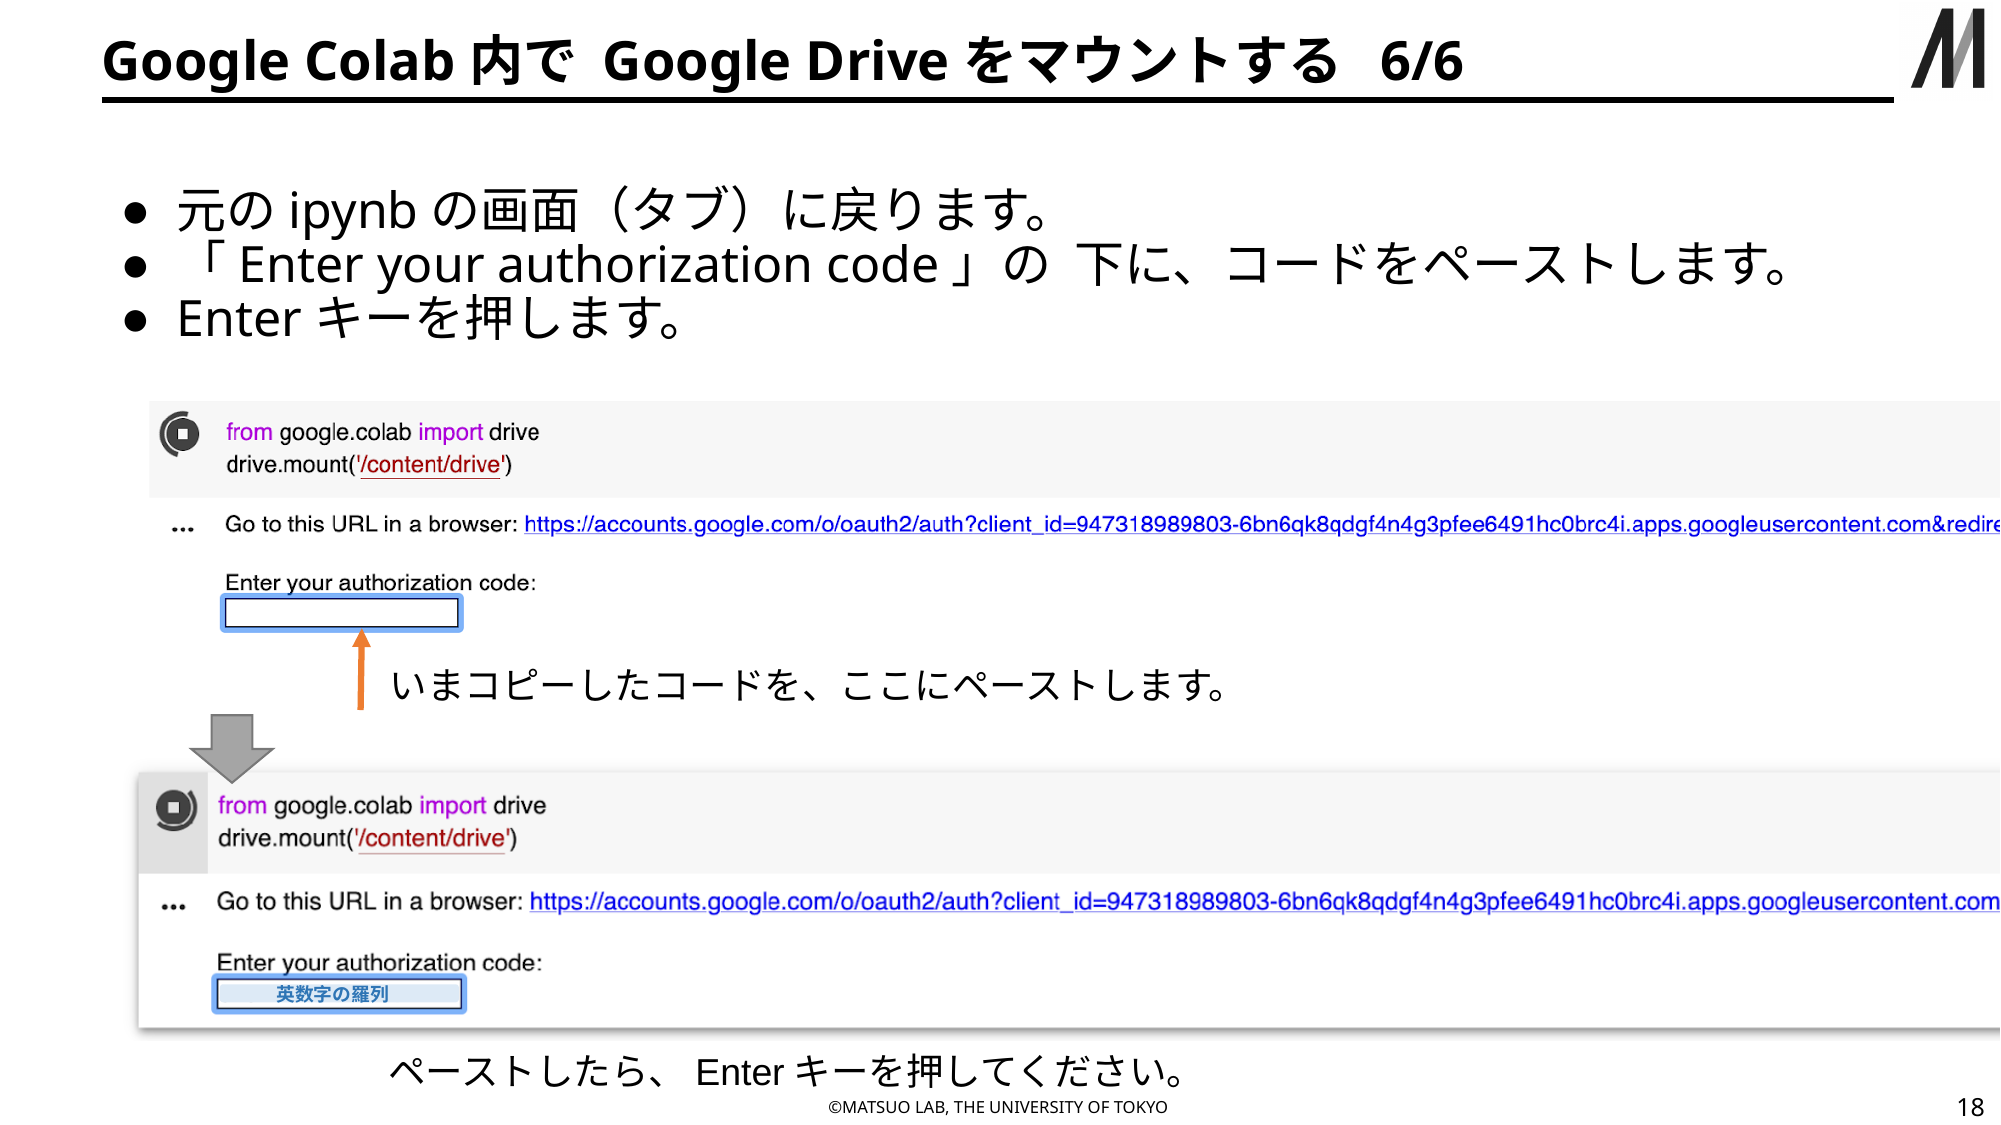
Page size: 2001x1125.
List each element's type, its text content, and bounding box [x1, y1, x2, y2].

text_box [191, 715, 273, 752]
text_box ペーストしたら、Enterキーを押してください。 [373, 1052, 1309, 1101]
slide_number ‹#› [1907, 1091, 2000, 1125]
list 元のipynbの画面（タブ）に戻ります。 「Enter your authorization code」の 下に、コードをペーストします。 Enterキーを押します。 [101, 185, 1894, 824]
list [133, 366, 2000, 638]
picture [1899, 2, 1993, 101]
text_box いまコピーしたコードを、ここにペーストします。 [374, 654, 1310, 715]
title Google Colab内で Google Driveをマウントする 6/6 [101, 26, 1894, 101]
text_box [121, 752, 2000, 1041]
